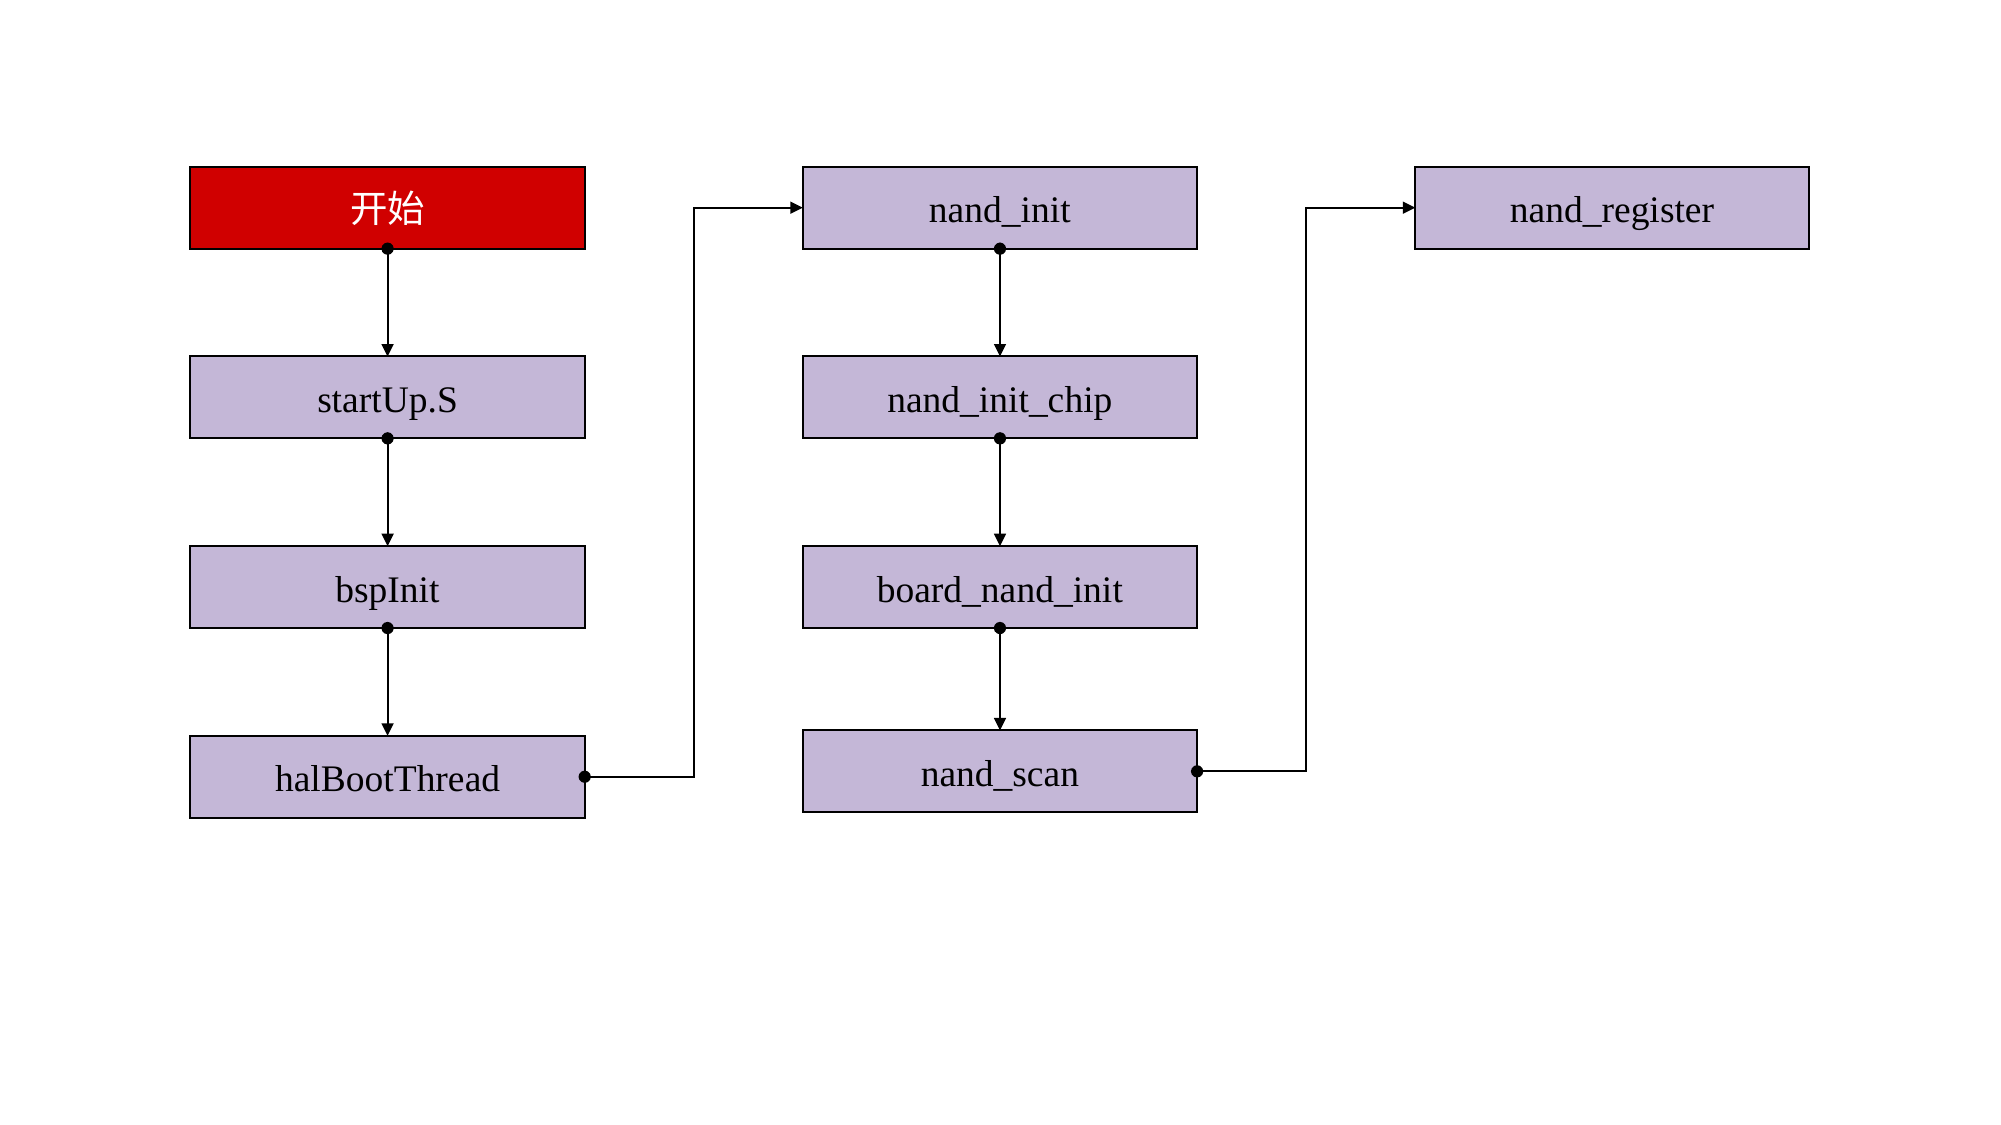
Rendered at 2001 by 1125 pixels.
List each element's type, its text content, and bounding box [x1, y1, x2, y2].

text_box bspInit [189, 545, 584, 629]
text_box halBootThread [189, 735, 586, 819]
text_box startUp.S [189, 355, 584, 439]
text_box 开始 [189, 166, 586, 250]
text_box board_nand_init [803, 545, 1197, 629]
text_box nand_init [802, 166, 1198, 250]
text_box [1197, 207, 1416, 772]
text_box nand_init_chip [803, 355, 1197, 439]
text_box nand_register [1414, 166, 1810, 250]
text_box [584, 207, 803, 777]
text_box nand_scan [802, 729, 1198, 813]
